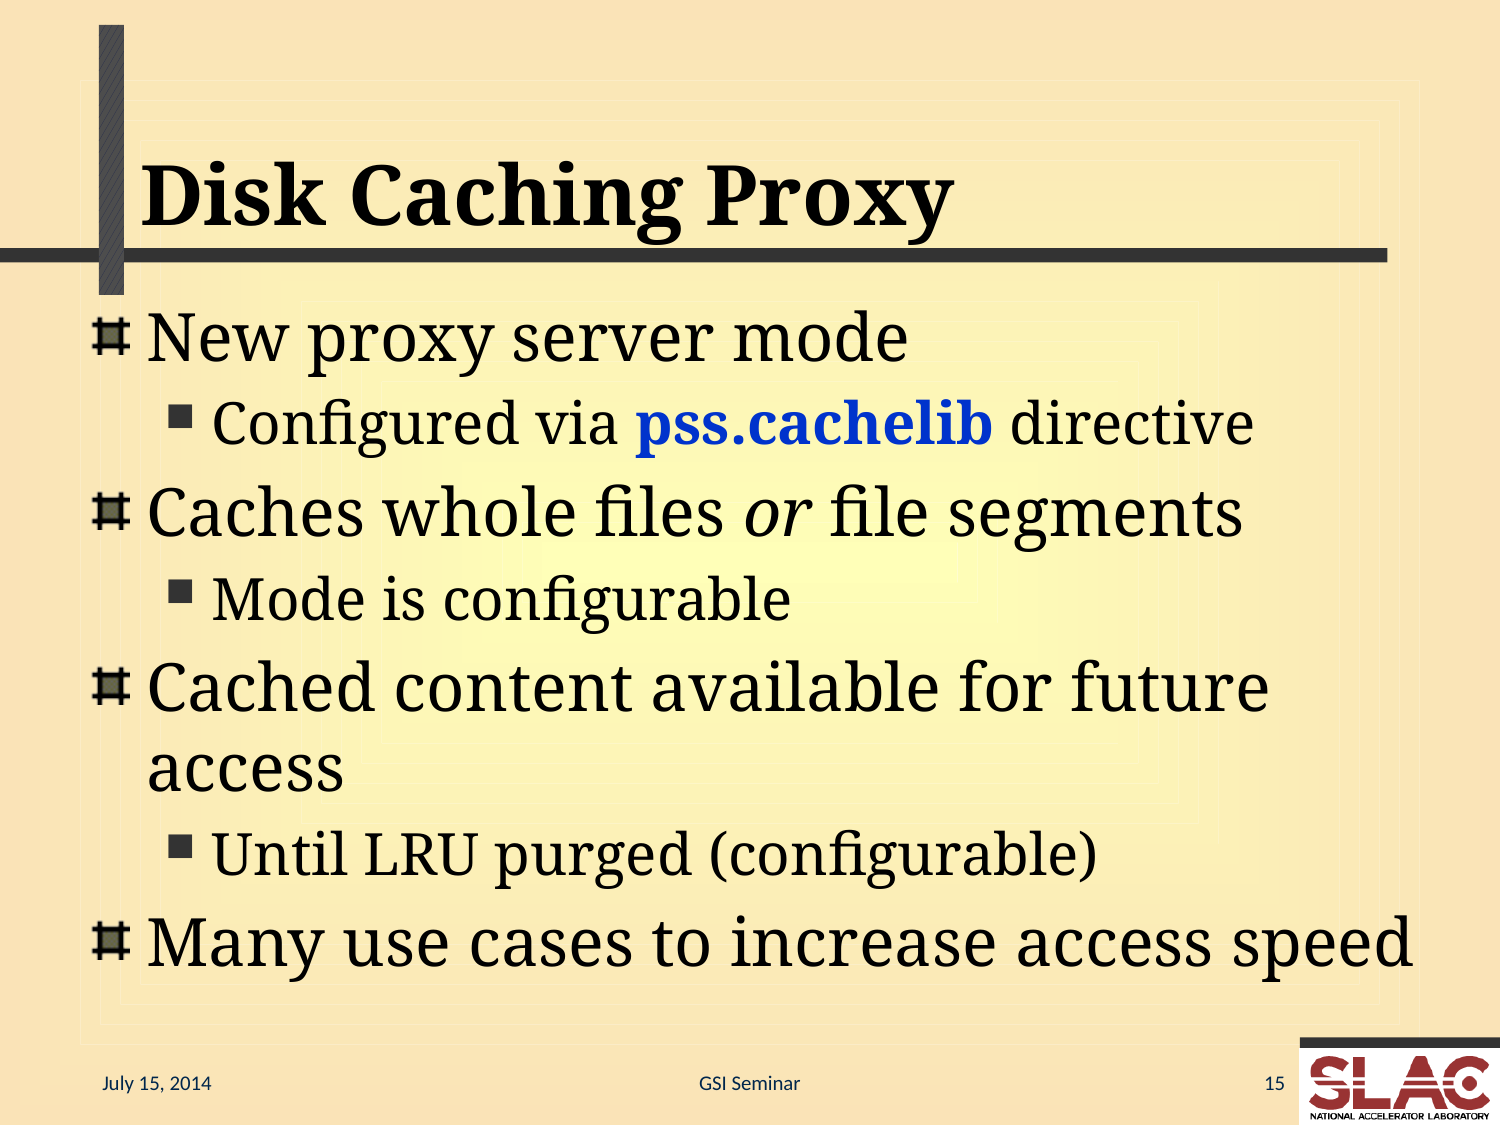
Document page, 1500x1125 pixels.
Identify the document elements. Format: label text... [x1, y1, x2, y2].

title Disk Caching Proxy [124, 62, 1380, 251]
picture [90, 315, 130, 355]
list New proxy server mode Configured via pss.cachelib directive Caches whole files or file segments Mode is configurable Cached content available for future access Until LRU purged (configurable) Many use cases to increase access speed [74, 287, 1438, 1001]
picture [1299, 1048, 1500, 1125]
picture [90, 665, 130, 705]
picture [90, 490, 130, 530]
picture [90, 919, 130, 960]
